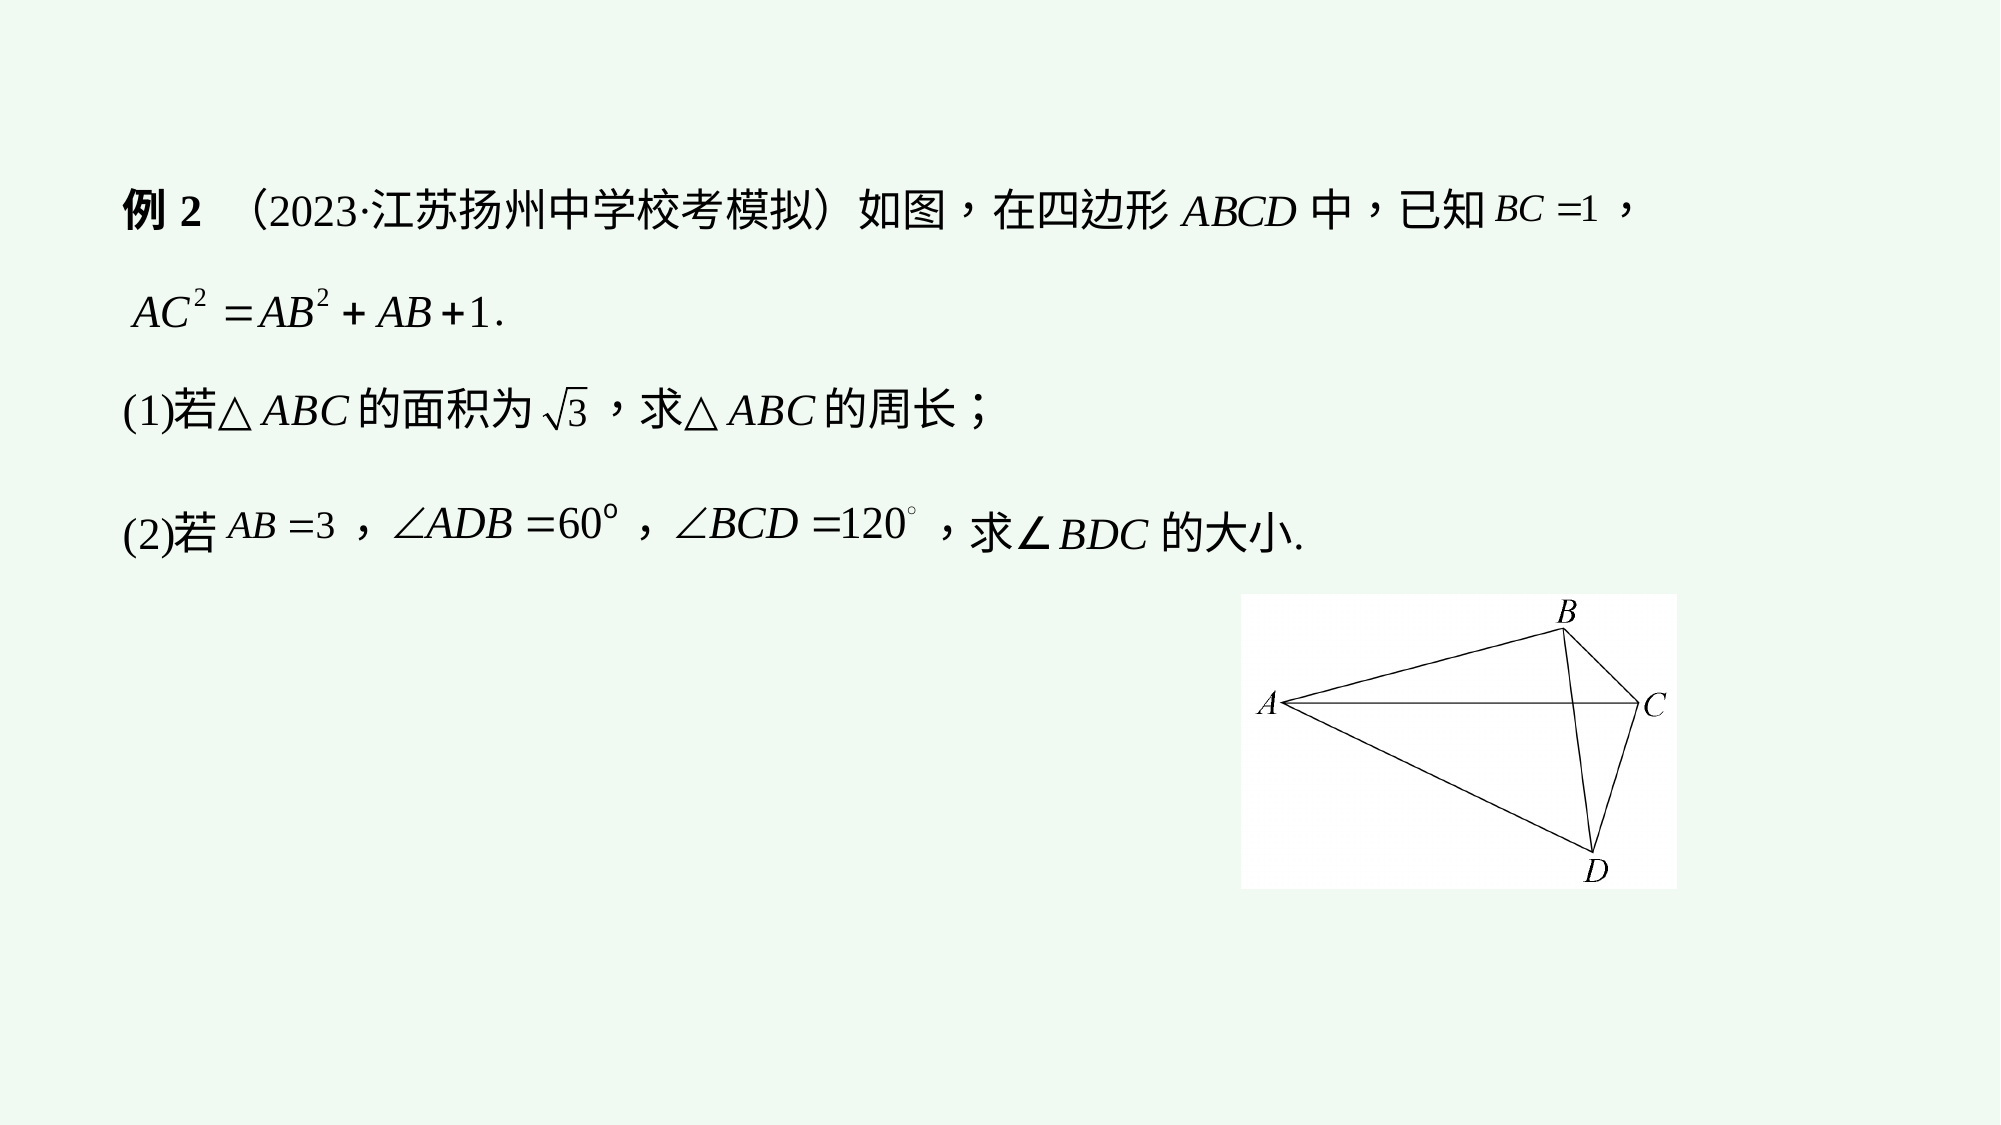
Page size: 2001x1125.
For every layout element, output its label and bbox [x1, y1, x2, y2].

picture [1241, 594, 1677, 889]
text_box [122, 158, 1881, 595]
